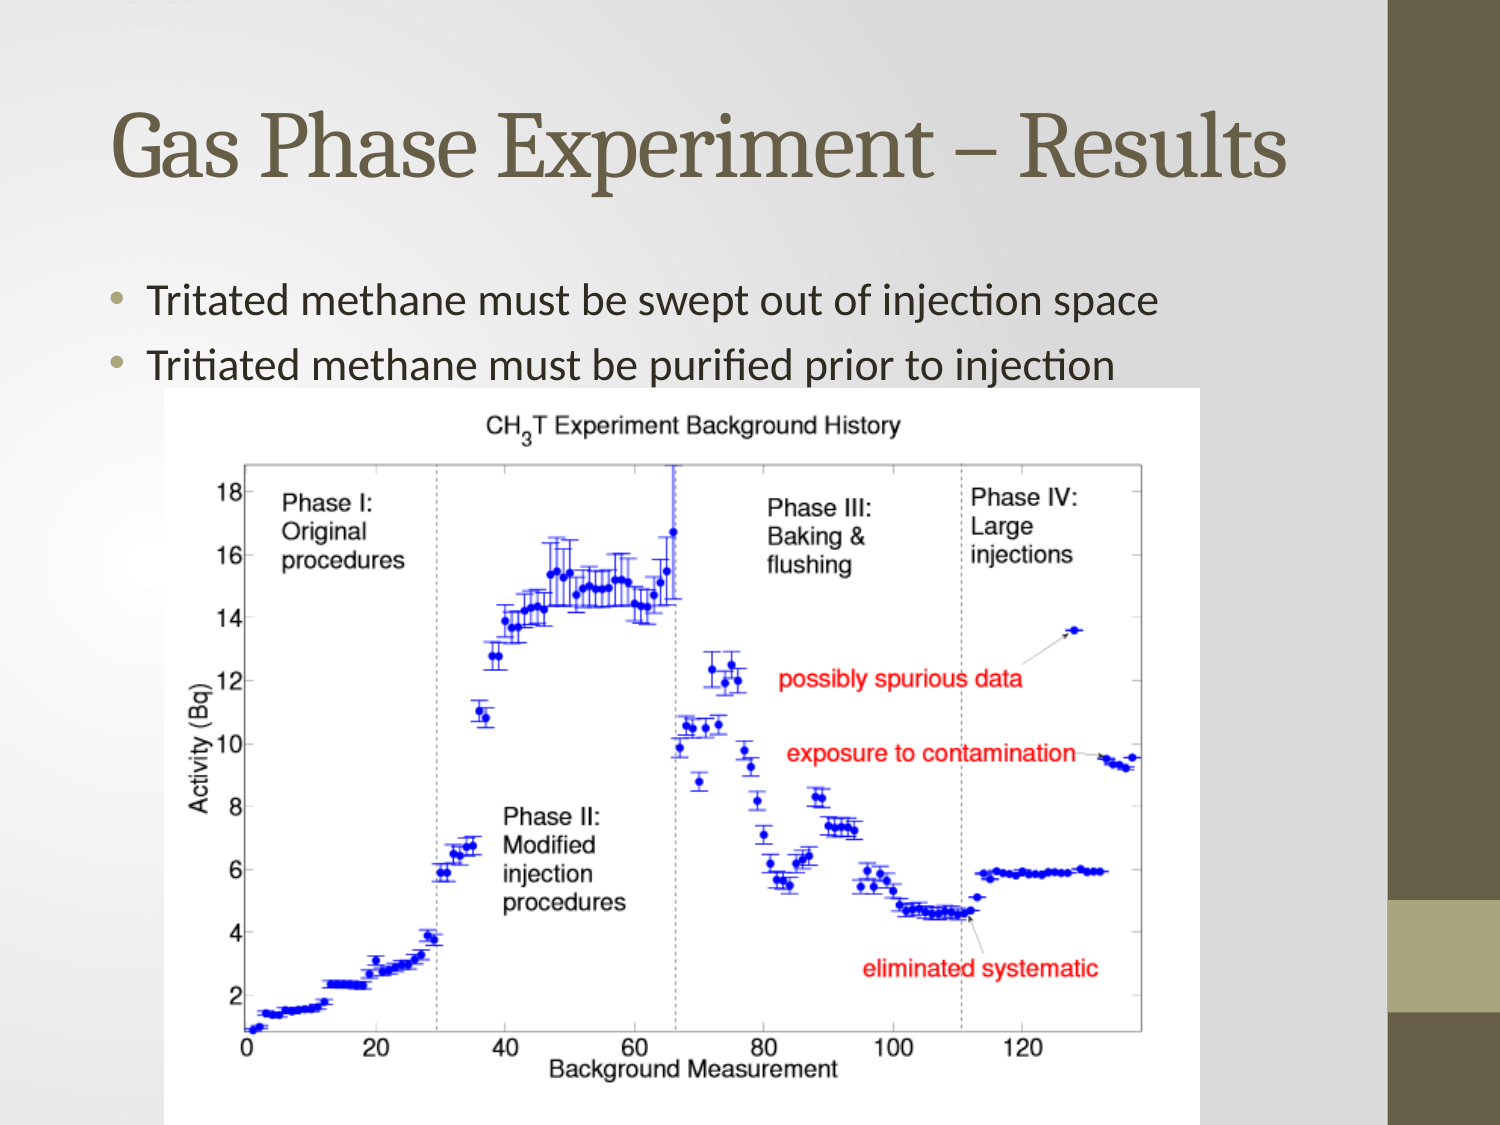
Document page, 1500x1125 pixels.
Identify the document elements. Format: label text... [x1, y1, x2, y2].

title Gas Phase Experiment – Results [75, 45, 1325, 233]
list Tritated methane must be swept out of injection space Tritiated methane must be purified prior to injection [75, 262, 1325, 1050]
picture [164, 388, 1201, 1125]
